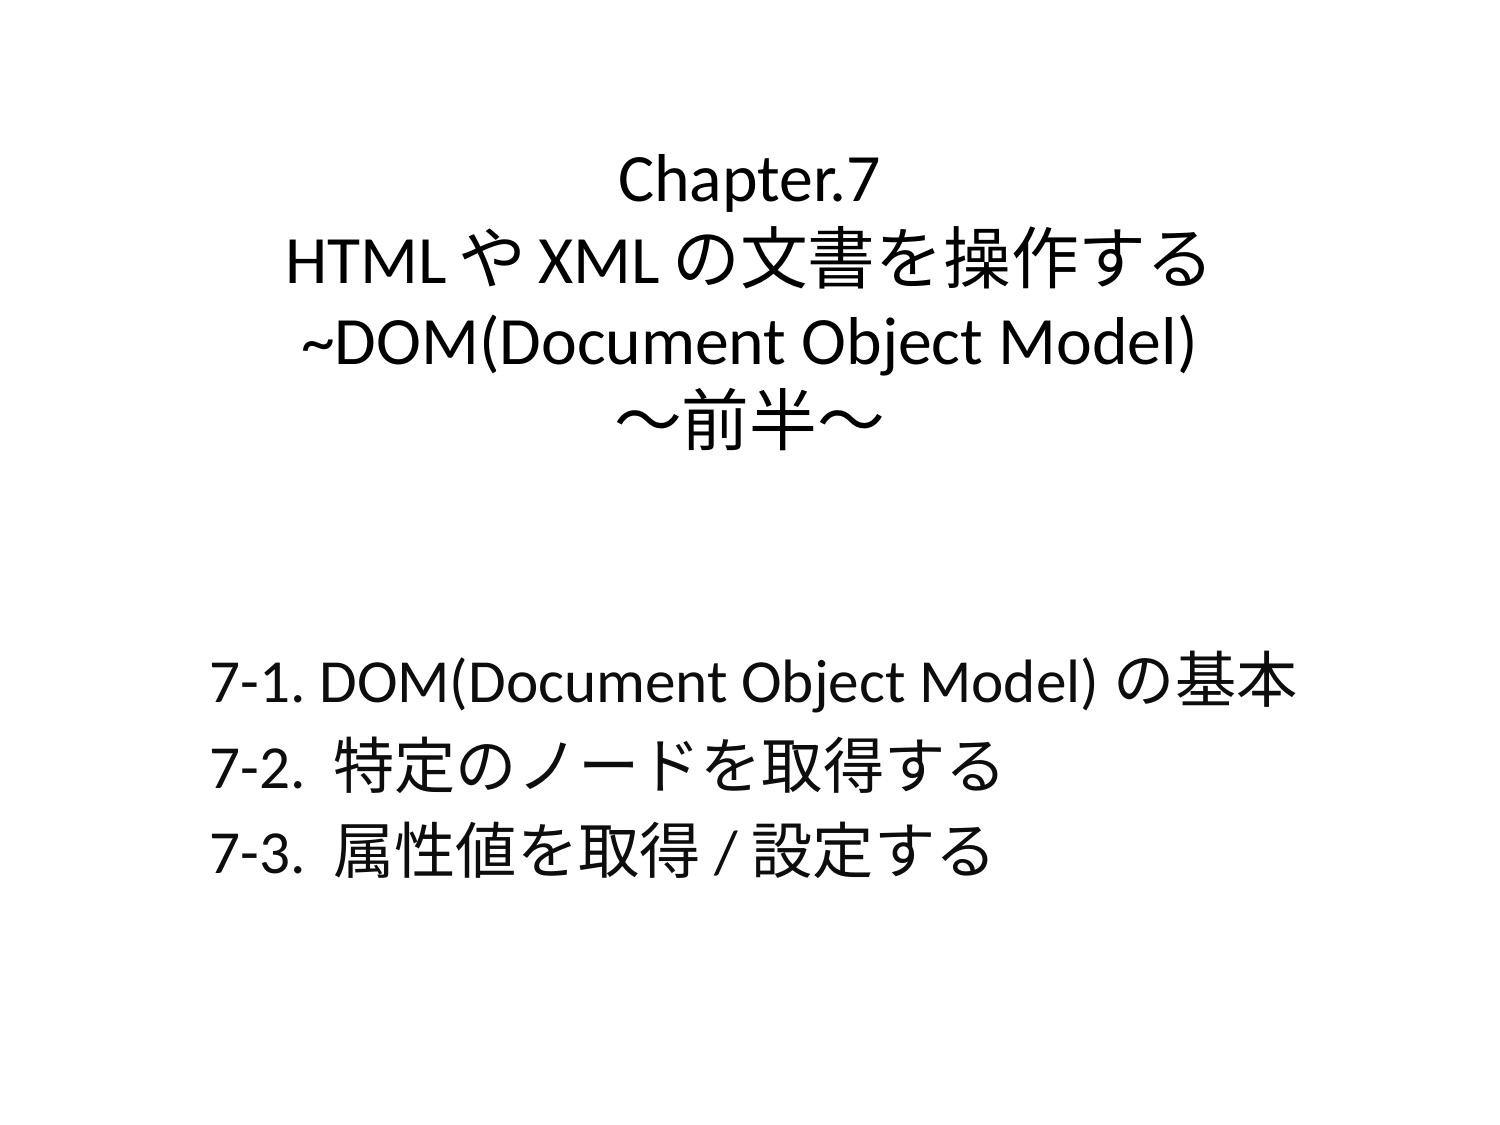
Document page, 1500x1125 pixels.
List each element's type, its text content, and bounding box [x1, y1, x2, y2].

subtitle 7-1. DOM(Document Object Model)の基本 7-2. 特定のノードを取得する 7-3. 属性値を取得/設定する [194, 633, 1376, 898]
title Chapter.7 HTMLやXMLの文書を操作する ~DOM(Document Object Model) ～前半～ [112, 125, 1388, 468]
